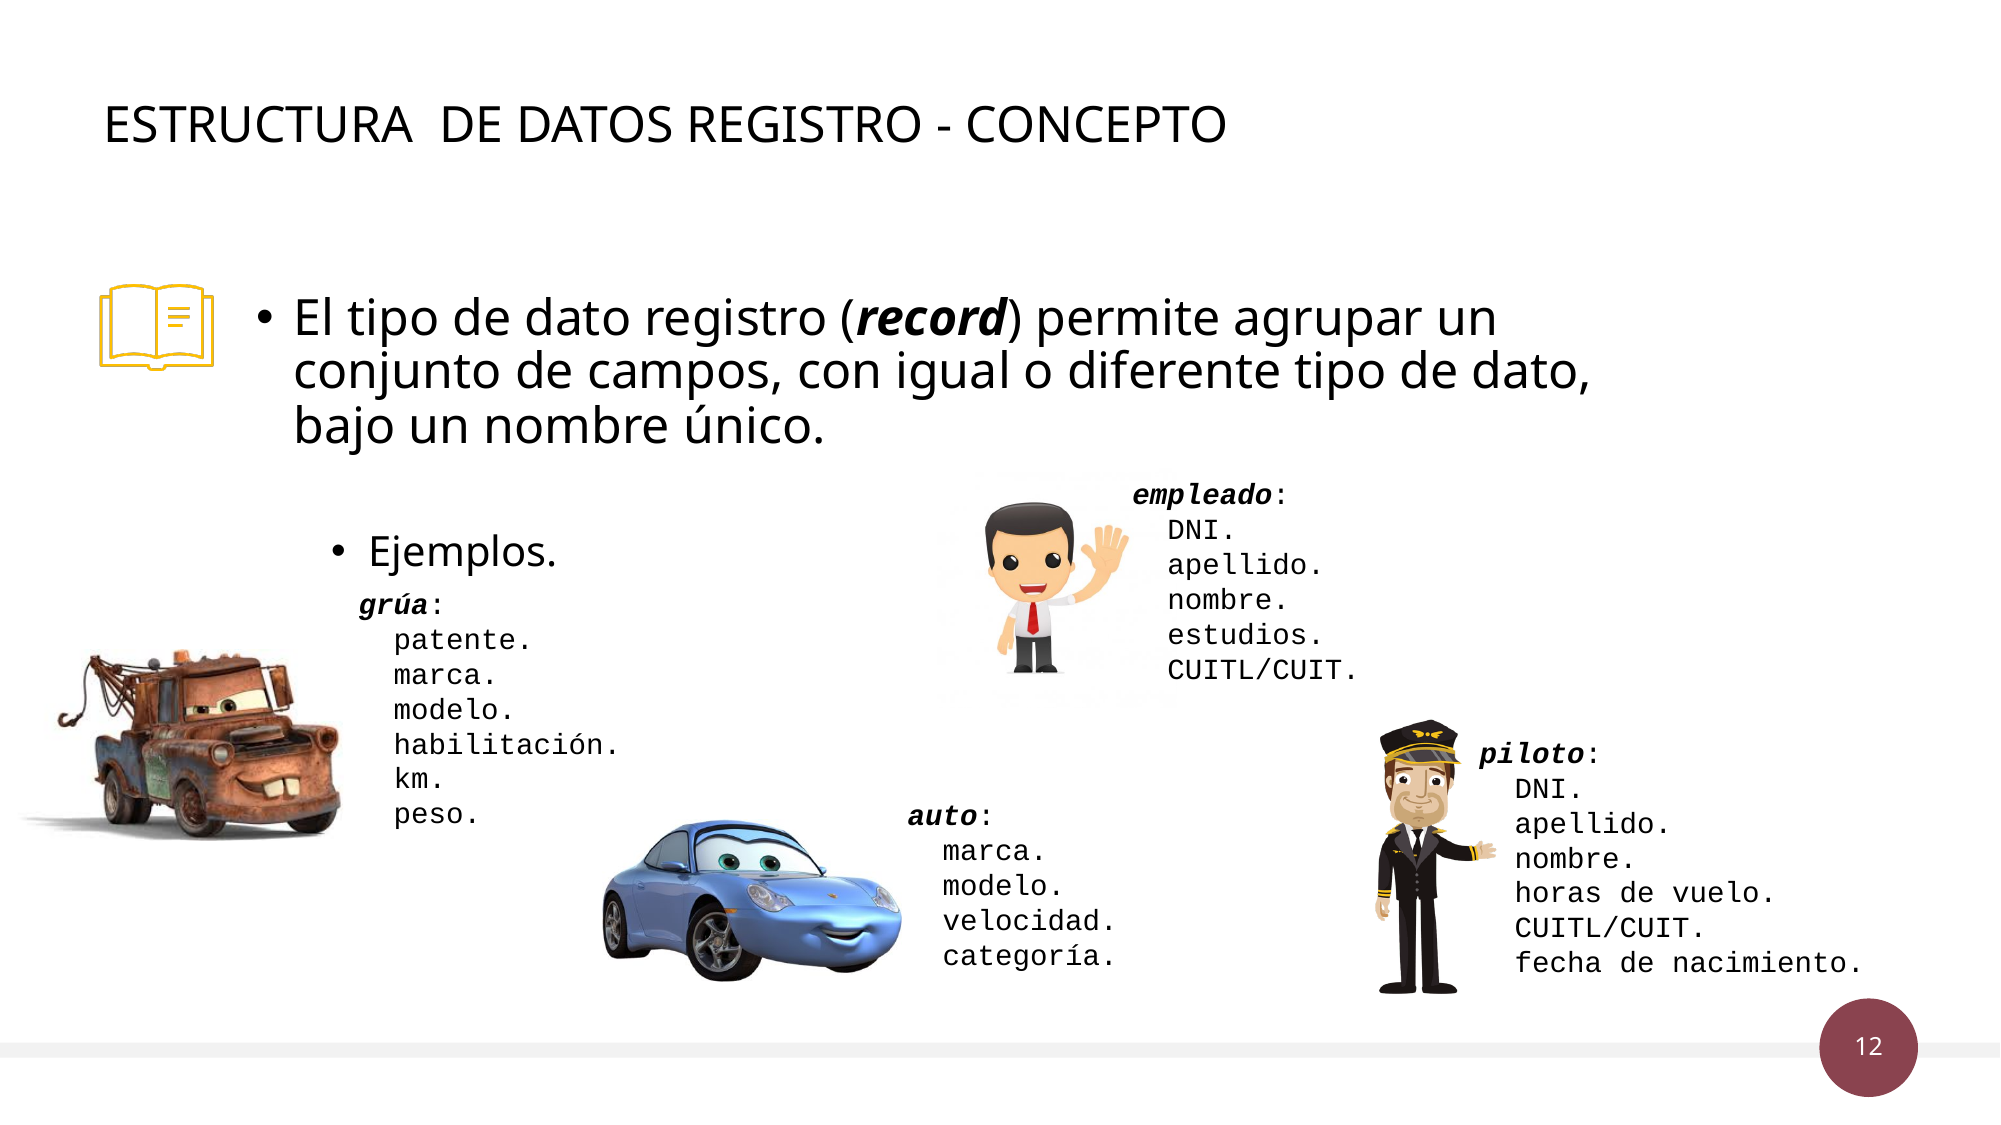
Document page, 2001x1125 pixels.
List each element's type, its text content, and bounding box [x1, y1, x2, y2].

picture [1286, 707, 1585, 1006]
title ESTRUCTURA DE DATOS REGISTRO - CONCEPTO [103, 91, 1879, 228]
list El tipo de dato registro (record) permite agrupar un conjunto de campos, con igual o diferente tipo de dato, bajo un nombre único. Ejemplos. [256, 284, 1657, 982]
text_box auto: marca. modelo. velocidad. categoría. [892, 789, 1192, 979]
picture [937, 468, 1177, 708]
text_box empleado: DNI. apellido. nombre. estudios. CUITL/CUIT. [1177, 468, 1417, 693]
picture [9, 649, 344, 841]
text_box grúa: patente. marca. modelo. habilitación. km. peso. [343, 577, 642, 873]
text_box piloto: DNI. apellido. nombre. horas de vuelo. CUITL/CUIT. fecha de nacimiento. [1585, 726, 1903, 987]
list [88, 261, 225, 398]
picture [602, 819, 902, 982]
